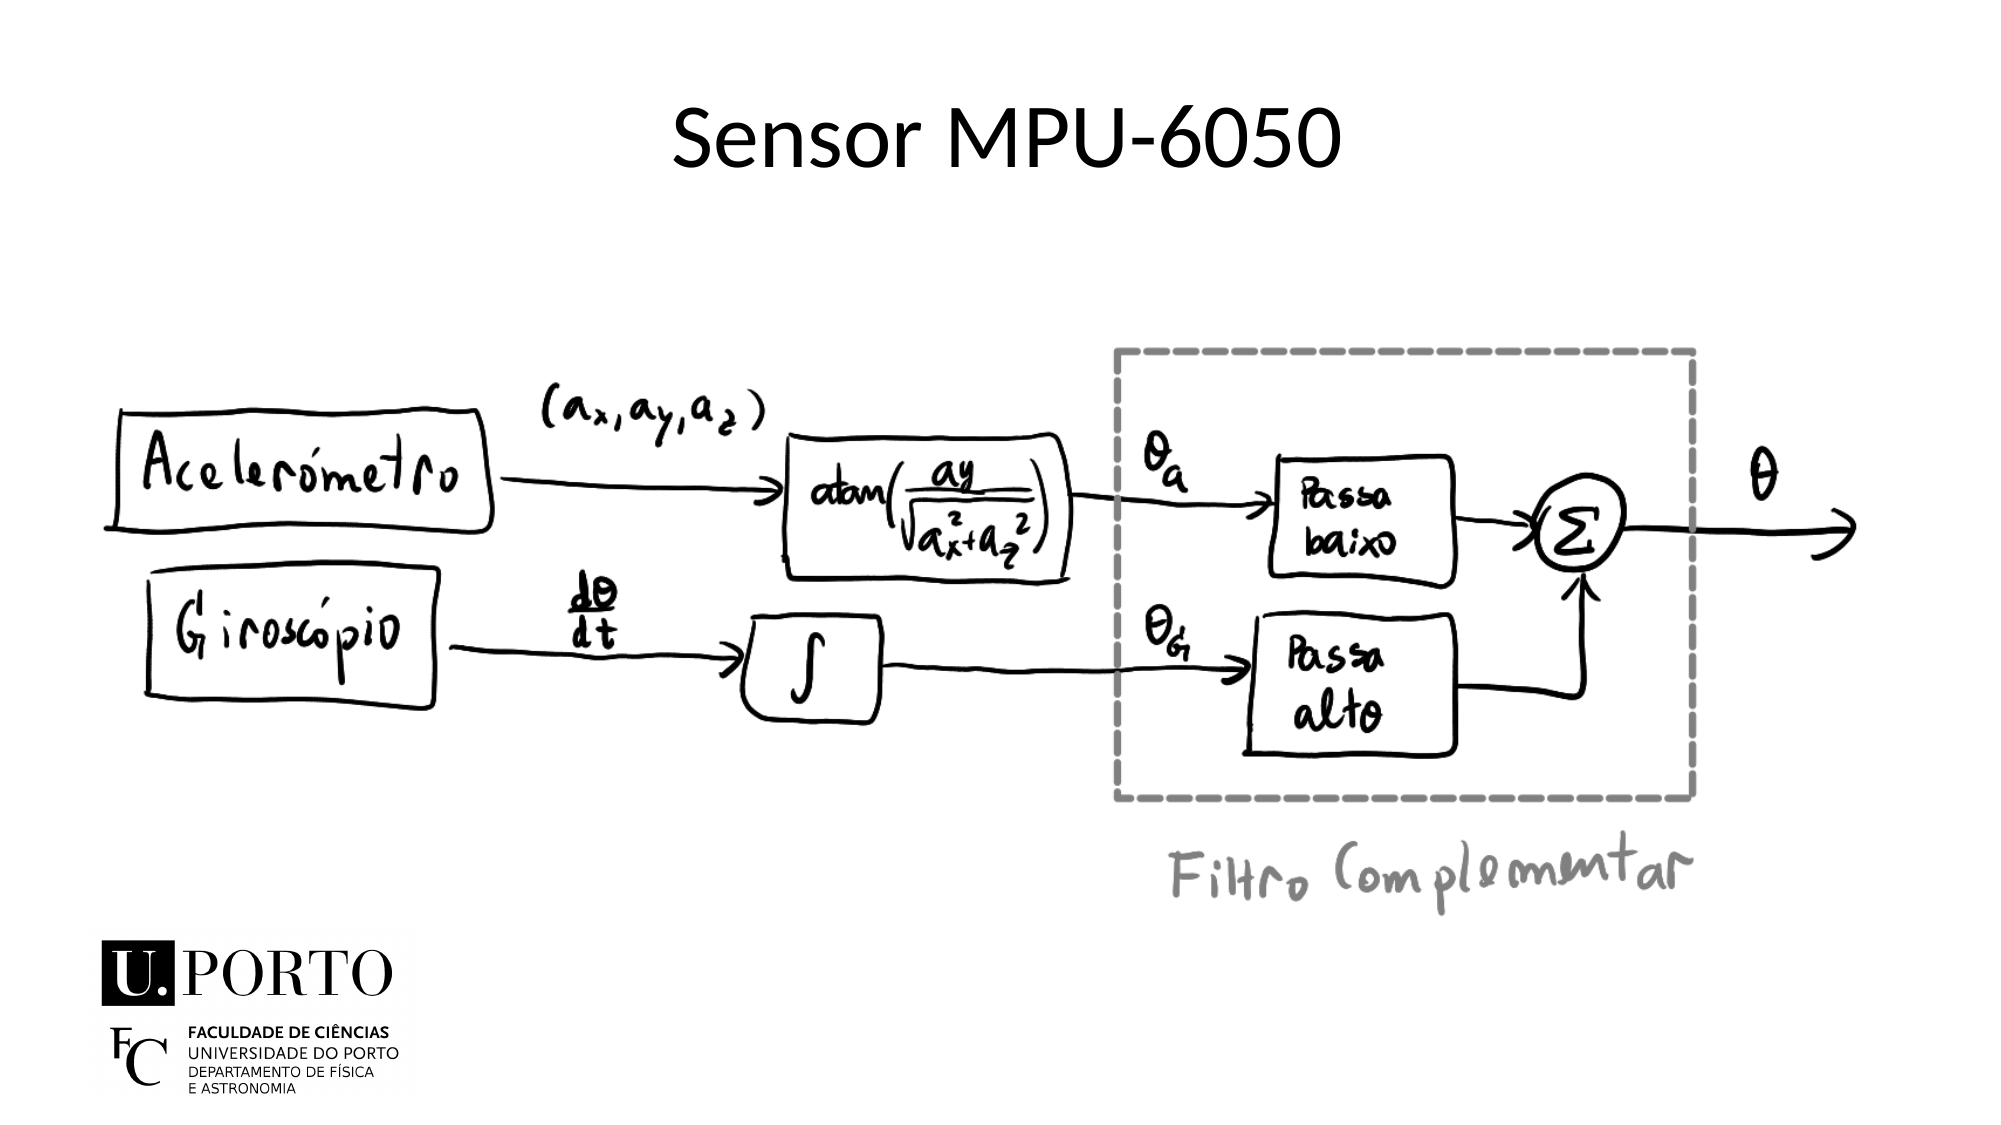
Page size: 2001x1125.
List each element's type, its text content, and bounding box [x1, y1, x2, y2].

title Sensor MPU-6050 [656, 29, 1377, 248]
picture [81, 305, 1909, 1100]
